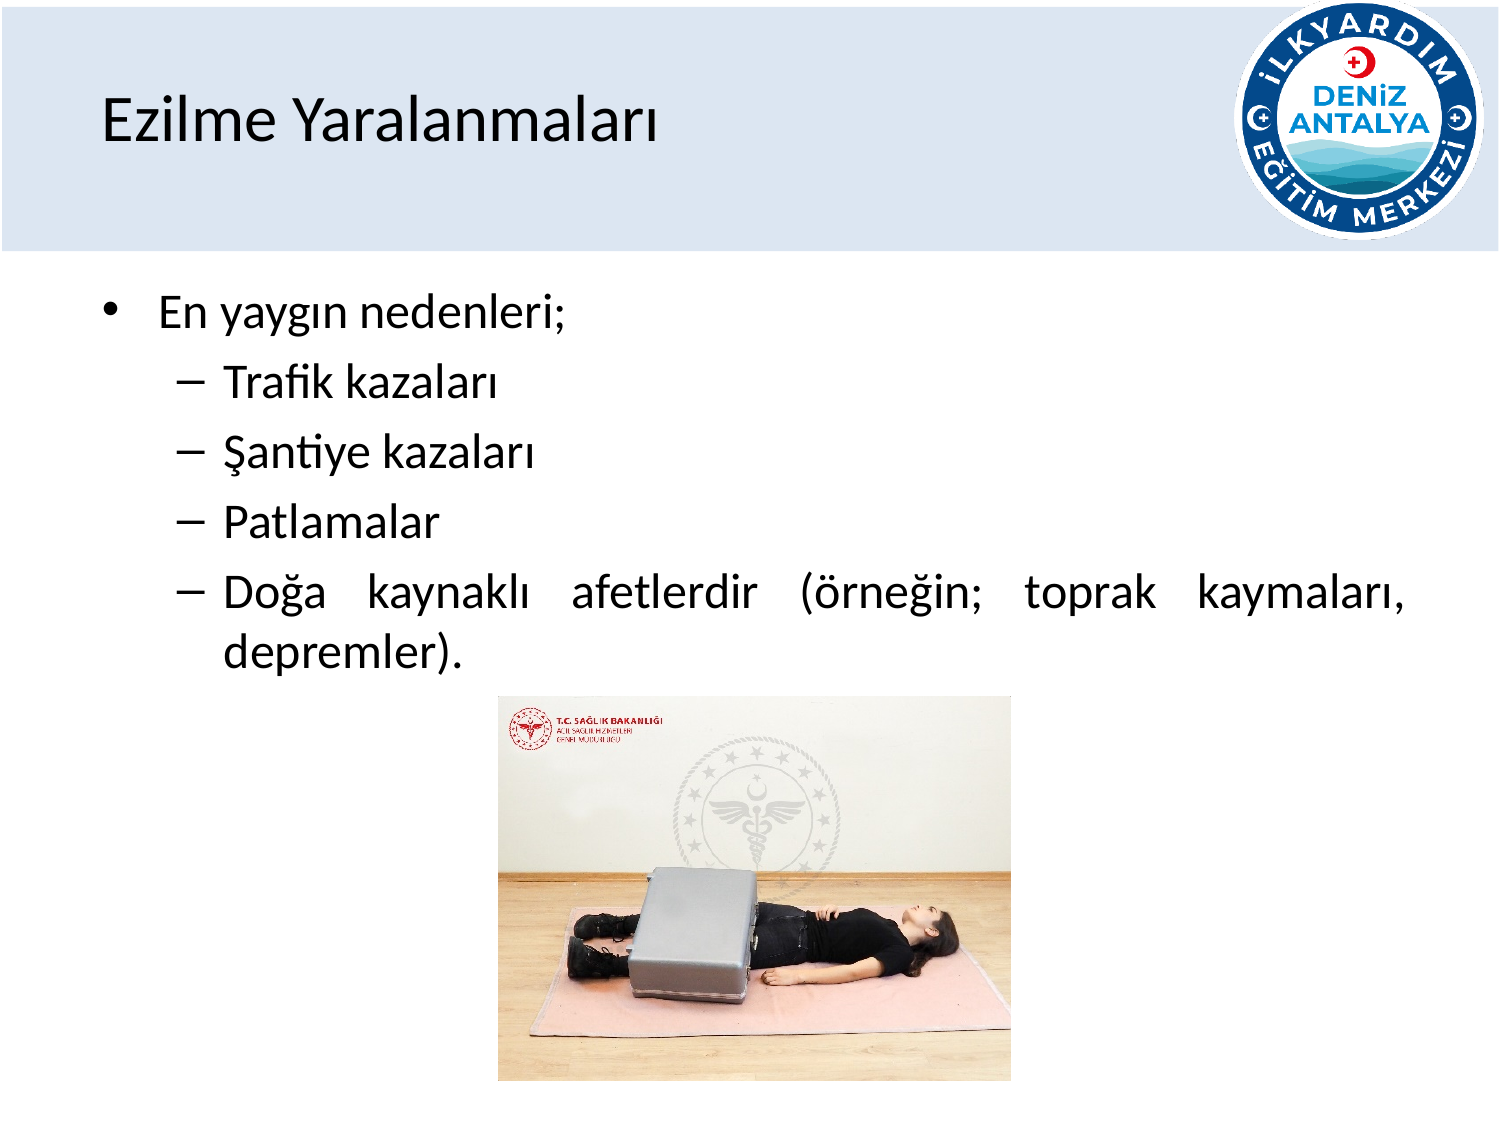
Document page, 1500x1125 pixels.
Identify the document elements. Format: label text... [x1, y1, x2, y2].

list En yaygın nedenleri; Trafik kazaları Şantiye kazaları Patlamalar Doğa kaynaklı afetlerdir (örneğin; toprak kaymaları, depremler). [86, 271, 1422, 697]
picture [1234, 0, 1484, 240]
title Ezilme Yaralanmaları [86, 45, 869, 185]
picture [498, 695, 1011, 1081]
text_box [0, 5, 1500, 253]
